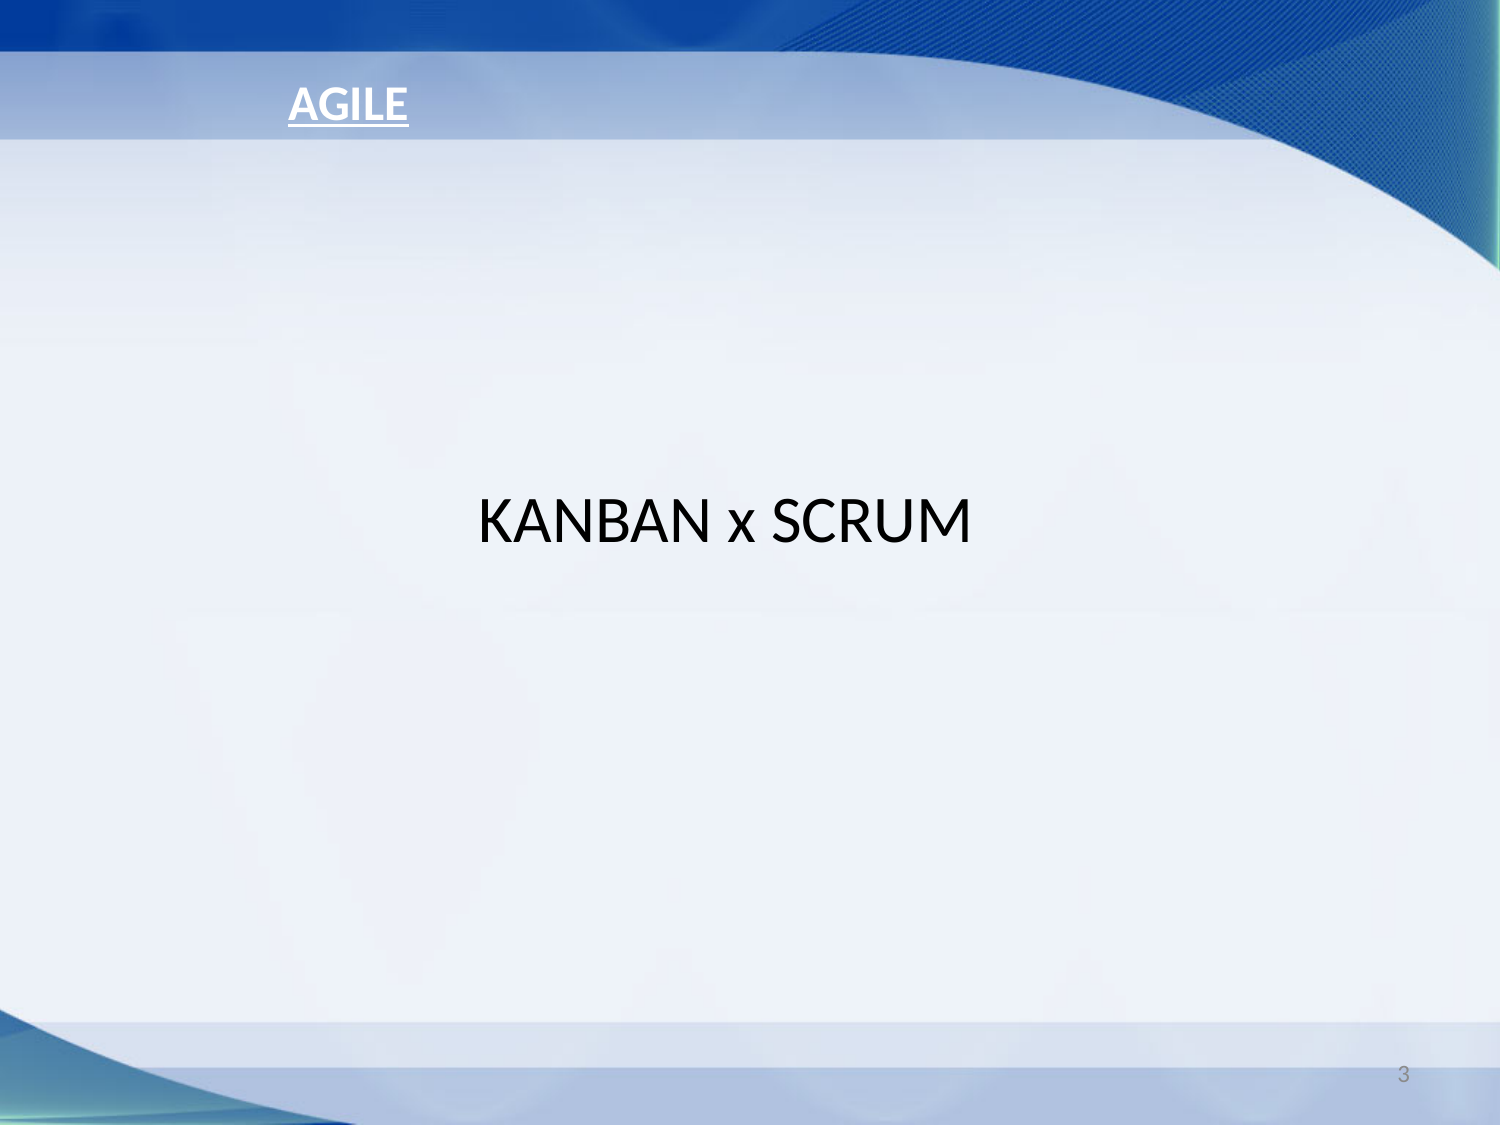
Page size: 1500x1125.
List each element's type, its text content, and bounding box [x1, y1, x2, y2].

text_box KANBAN x SCRUM [76, 467, 1376, 743]
slide_number 3 [1074, 1042, 1425, 1103]
picture [0, 0, 1500, 1125]
text_box AGILE [0, 63, 697, 138]
